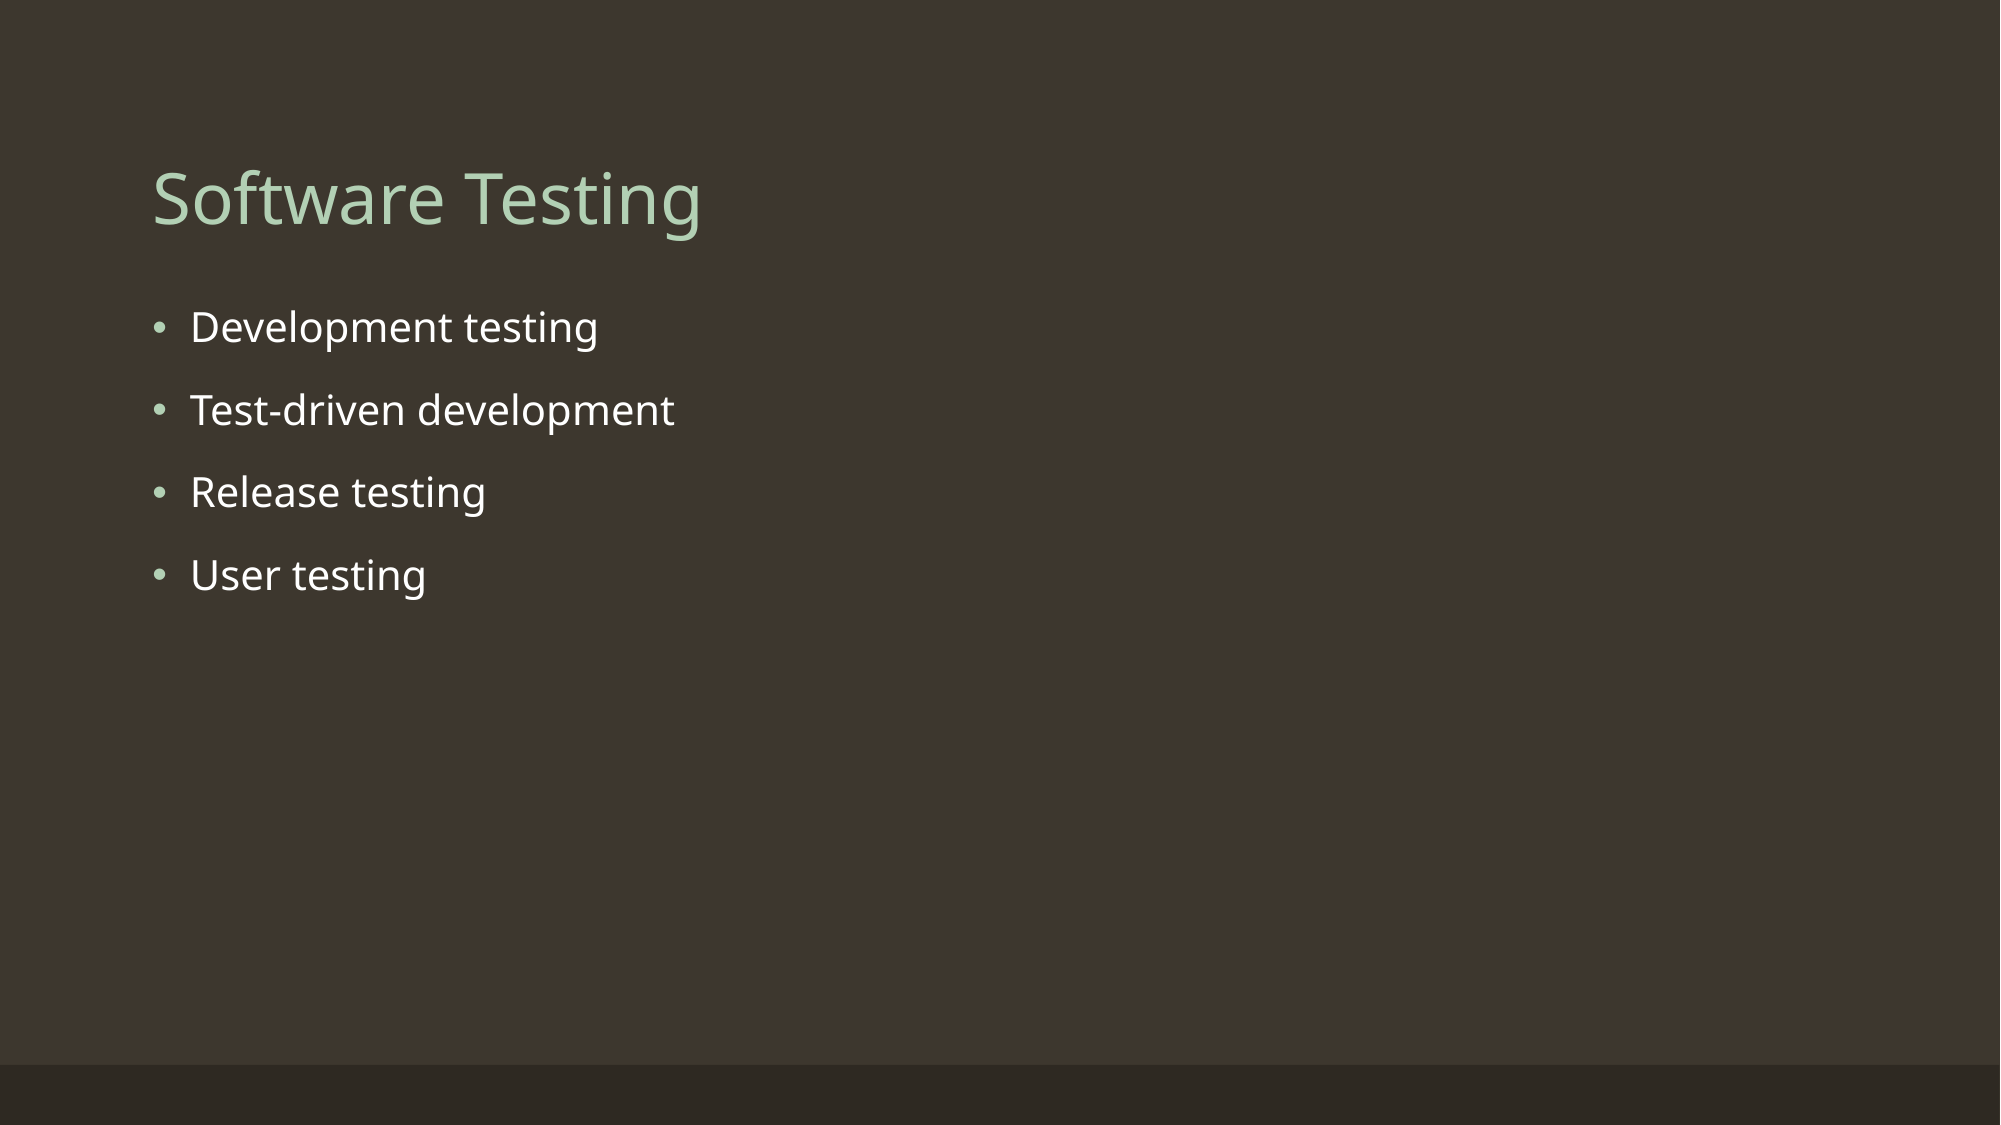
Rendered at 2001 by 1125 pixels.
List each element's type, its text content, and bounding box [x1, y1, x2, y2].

list Development testing Test-driven development Release testing User testing [137, 299, 1863, 1014]
title Software Testing [137, 59, 1863, 248]
